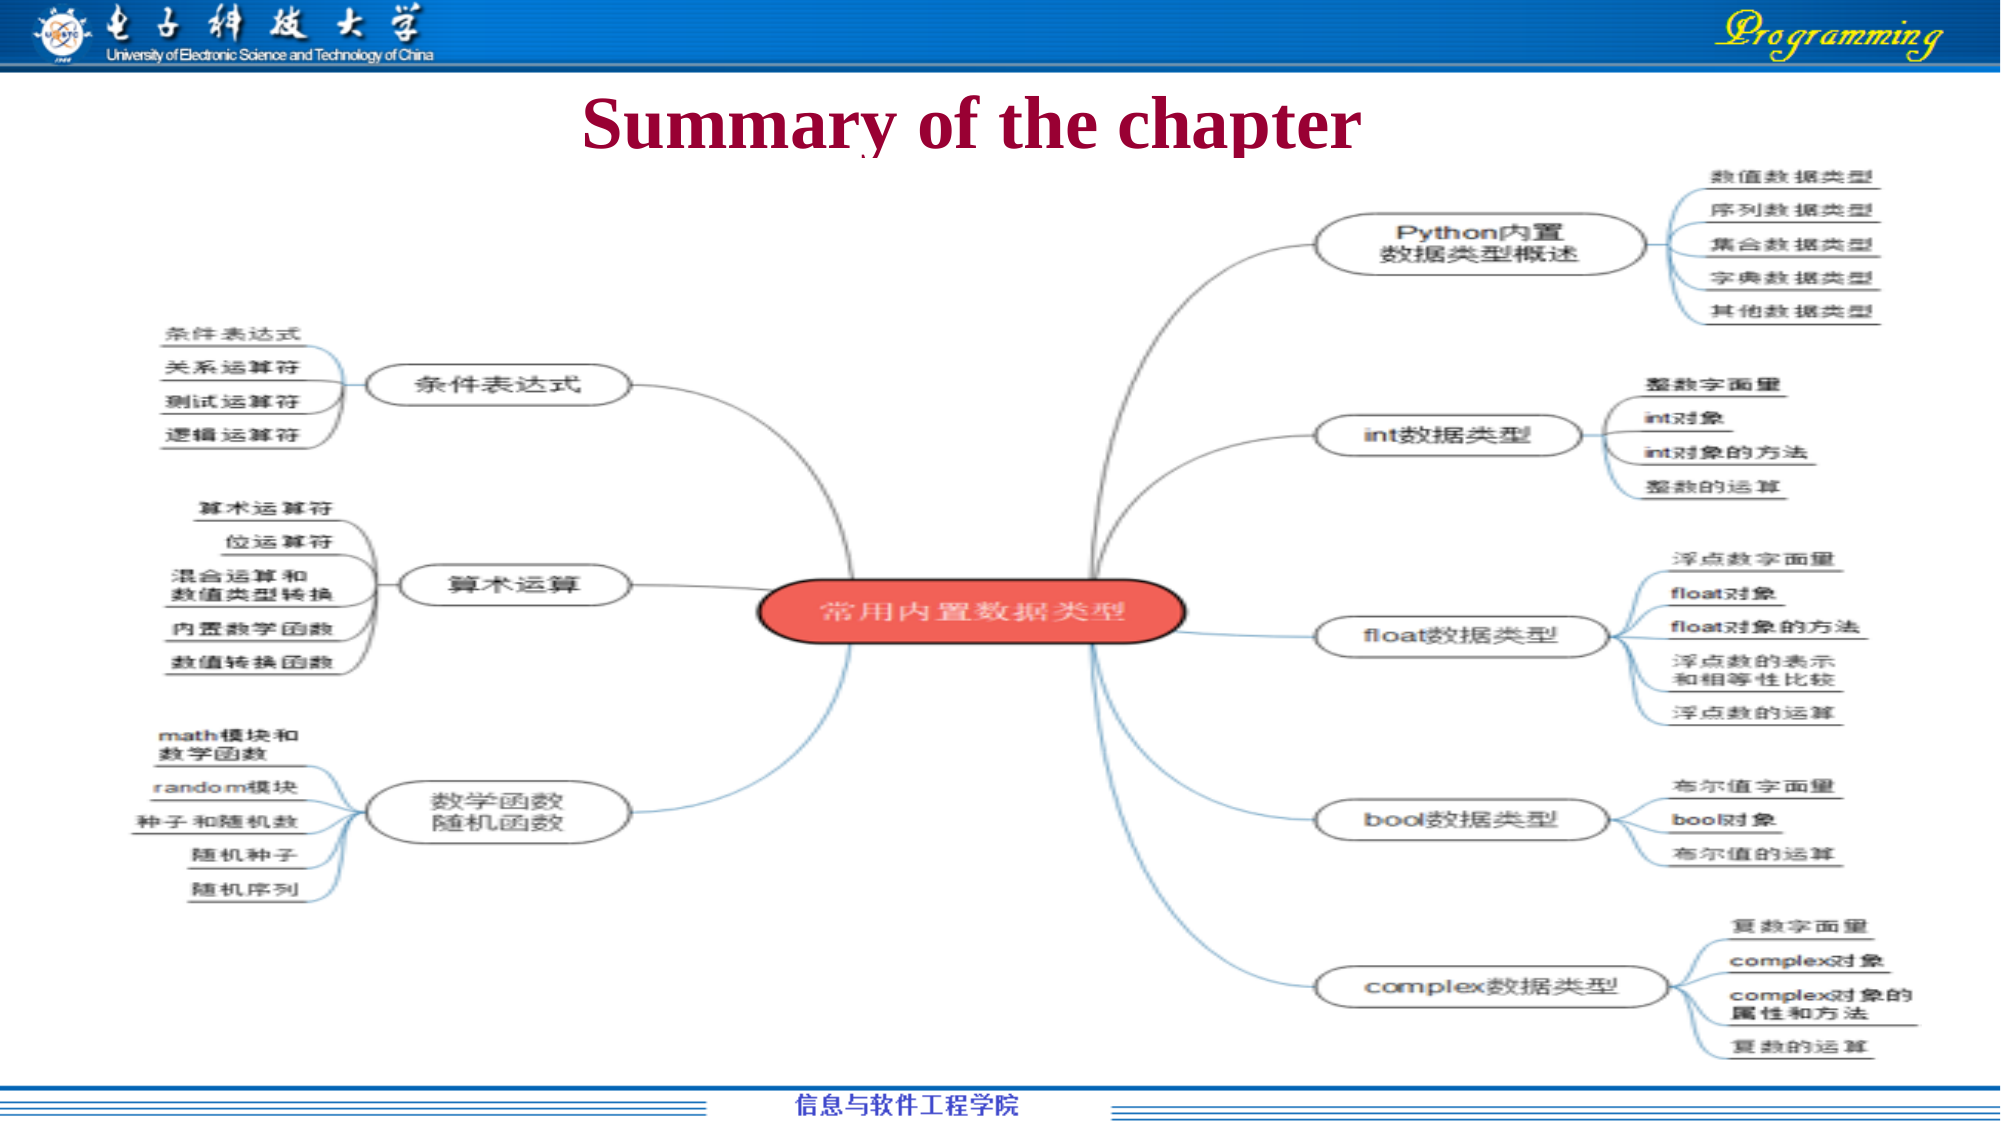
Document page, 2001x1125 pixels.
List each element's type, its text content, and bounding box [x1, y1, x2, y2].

picture [0, 0, 2001, 1125]
title Summary of the chapter [184, 78, 1761, 156]
